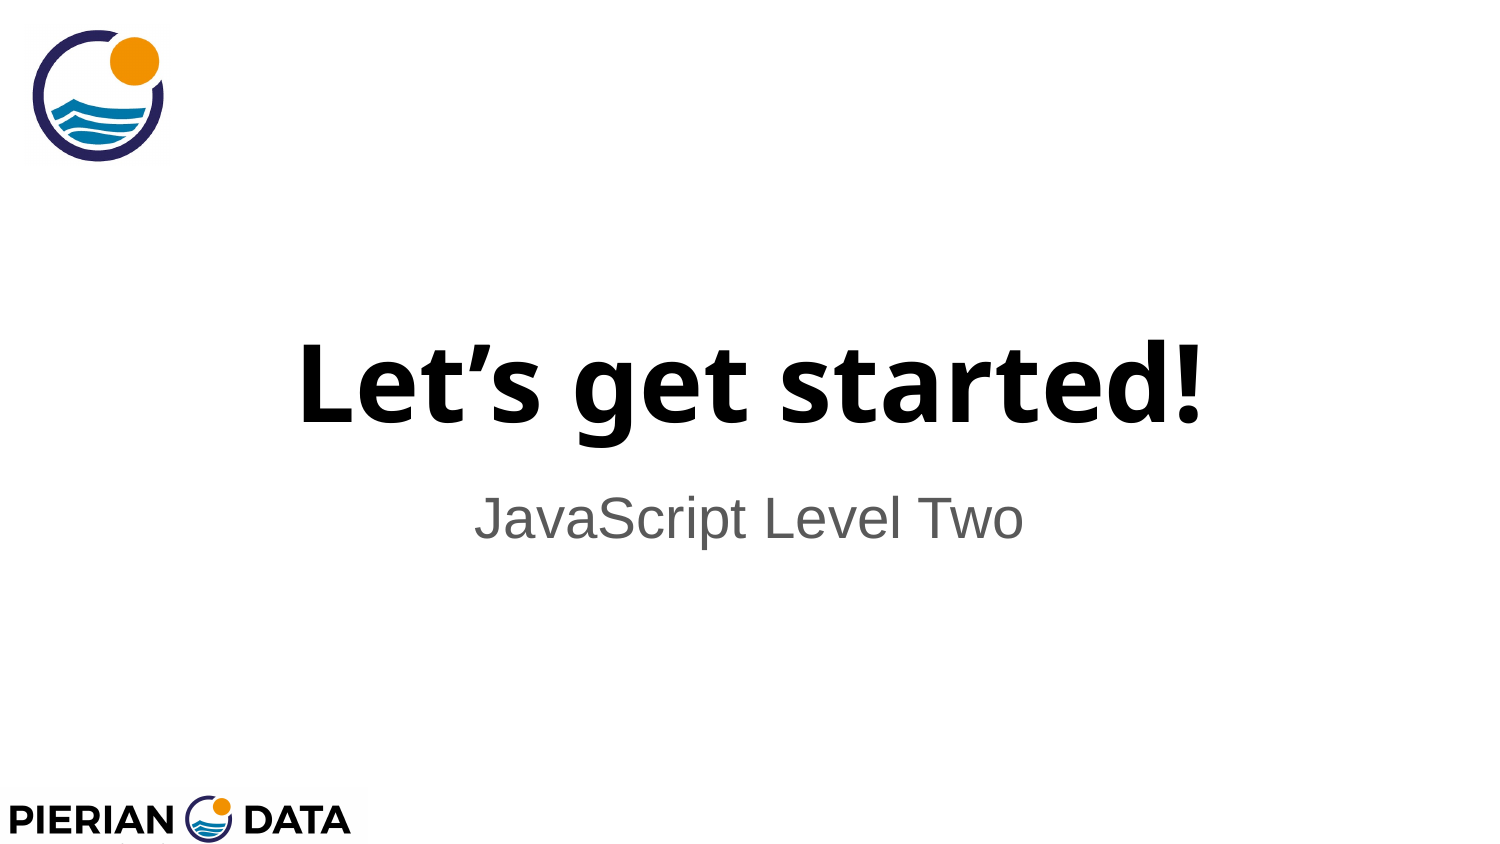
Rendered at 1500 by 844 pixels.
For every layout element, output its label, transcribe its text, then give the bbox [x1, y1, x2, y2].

title Let’s get started! [51, 122, 1449, 459]
picture [24, 24, 172, 167]
subtitle JavaScript Level Two [51, 464, 1449, 595]
picture [0, 787, 368, 844]
